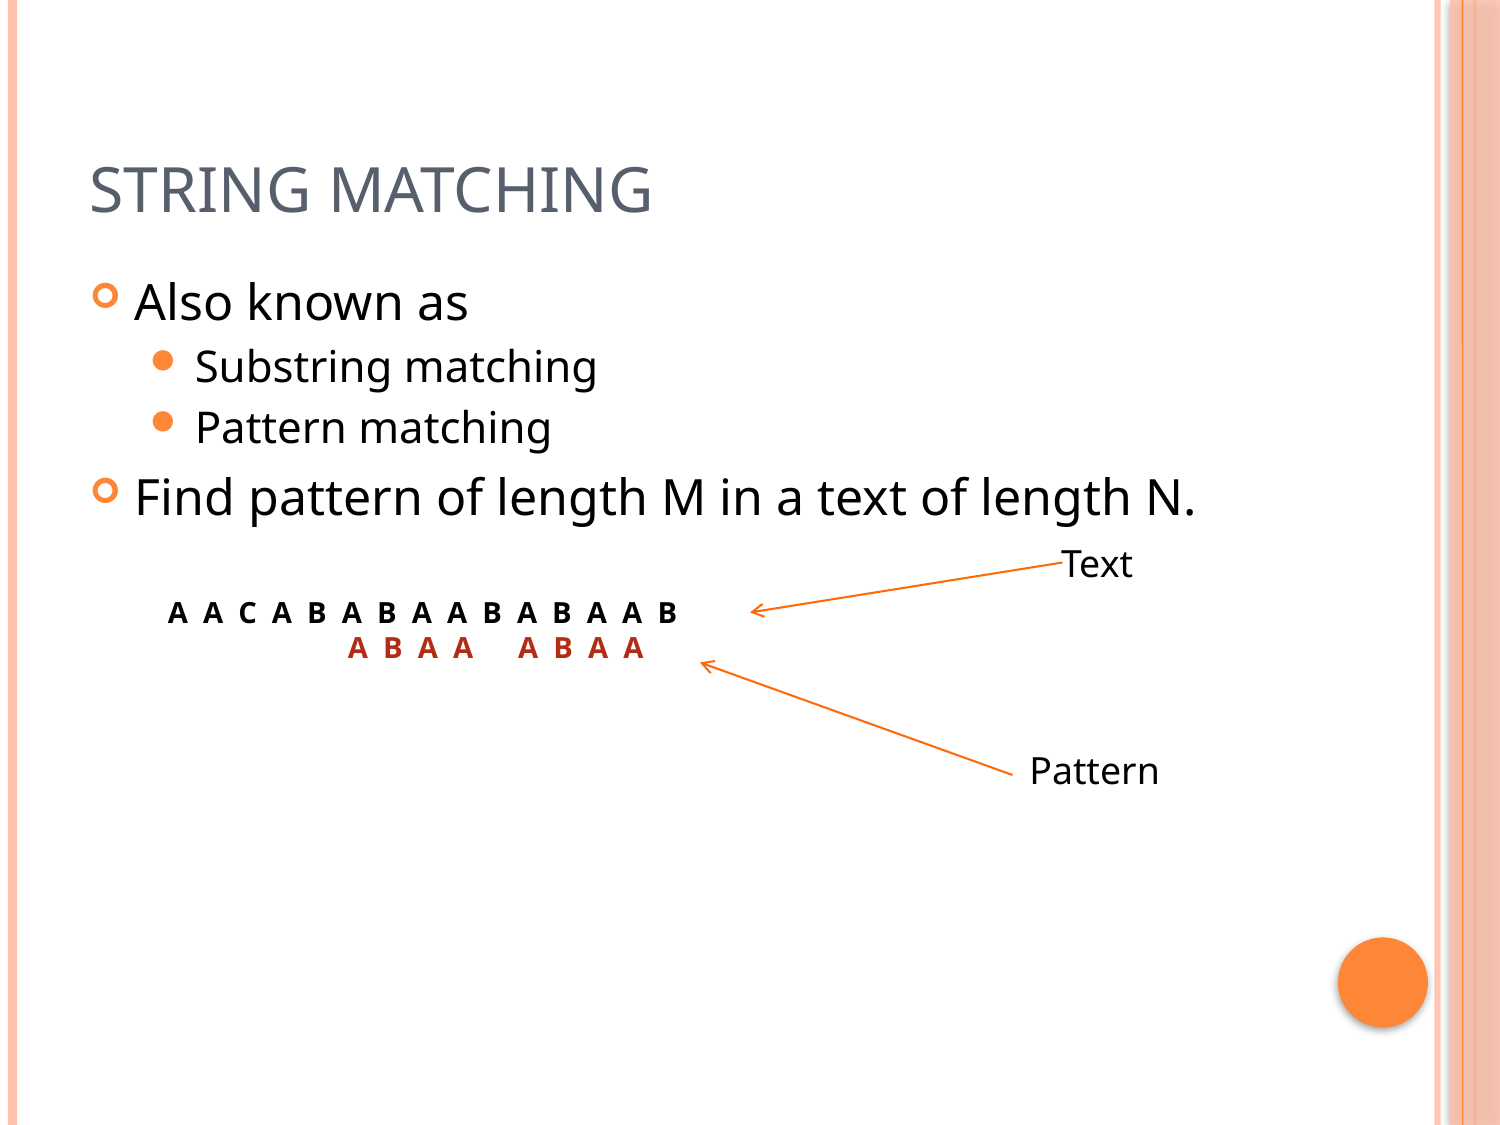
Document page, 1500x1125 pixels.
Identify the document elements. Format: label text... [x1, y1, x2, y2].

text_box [699, 661, 1013, 776]
text_box A A C A B A B A A B A B A A B A B A A A B A A [153, 587, 783, 673]
text_box Text [1046, 532, 1148, 592]
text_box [749, 561, 1063, 613]
text_box Pattern [1014, 739, 1176, 800]
title String Matching [75, 45, 1300, 233]
list Also known as Substring matching Pattern matching Find pattern of length M in a text of length N. [75, 262, 1300, 1062]
